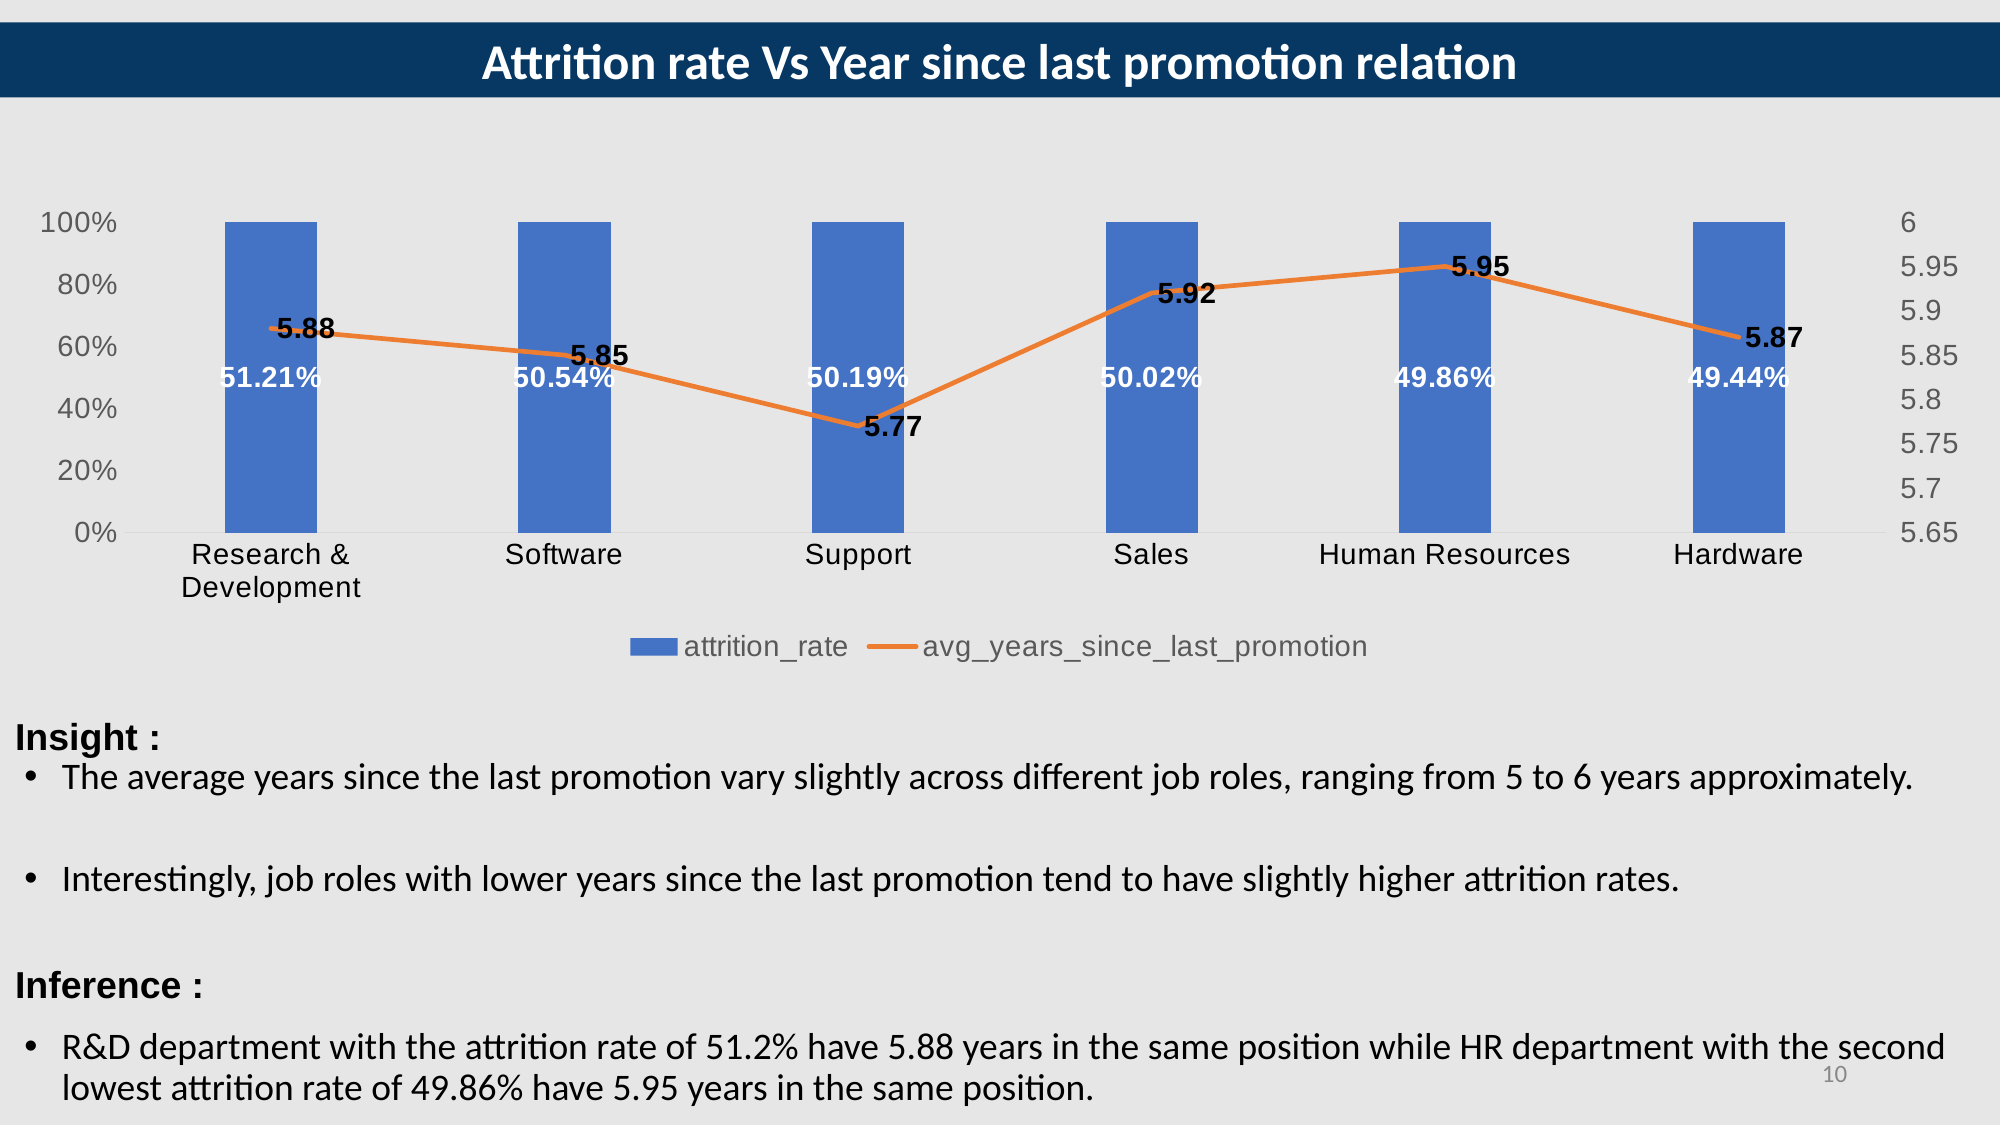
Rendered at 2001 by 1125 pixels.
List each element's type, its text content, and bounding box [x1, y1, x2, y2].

slide_number ‹#› [1412, 1042, 1863, 1103]
text_box Insight : The average years since the last promotion vary slightly across different job roles, ranging from 5 to 6 years approximately. Interestingly, job roles with lower years since the last promotion tend to have slightly higher attrition rates. Inference : R&D department with the attrition rate of 51.2% have 5.88 years in the same position while HR department with the second lowest attrition rate of 49.86% have 5.95 years in the same position. [0, 682, 2000, 1125]
text_box Attrition rate Vs Year since last promotion relation [0, 22, 2000, 98]
chart [0, 195, 2000, 670]
